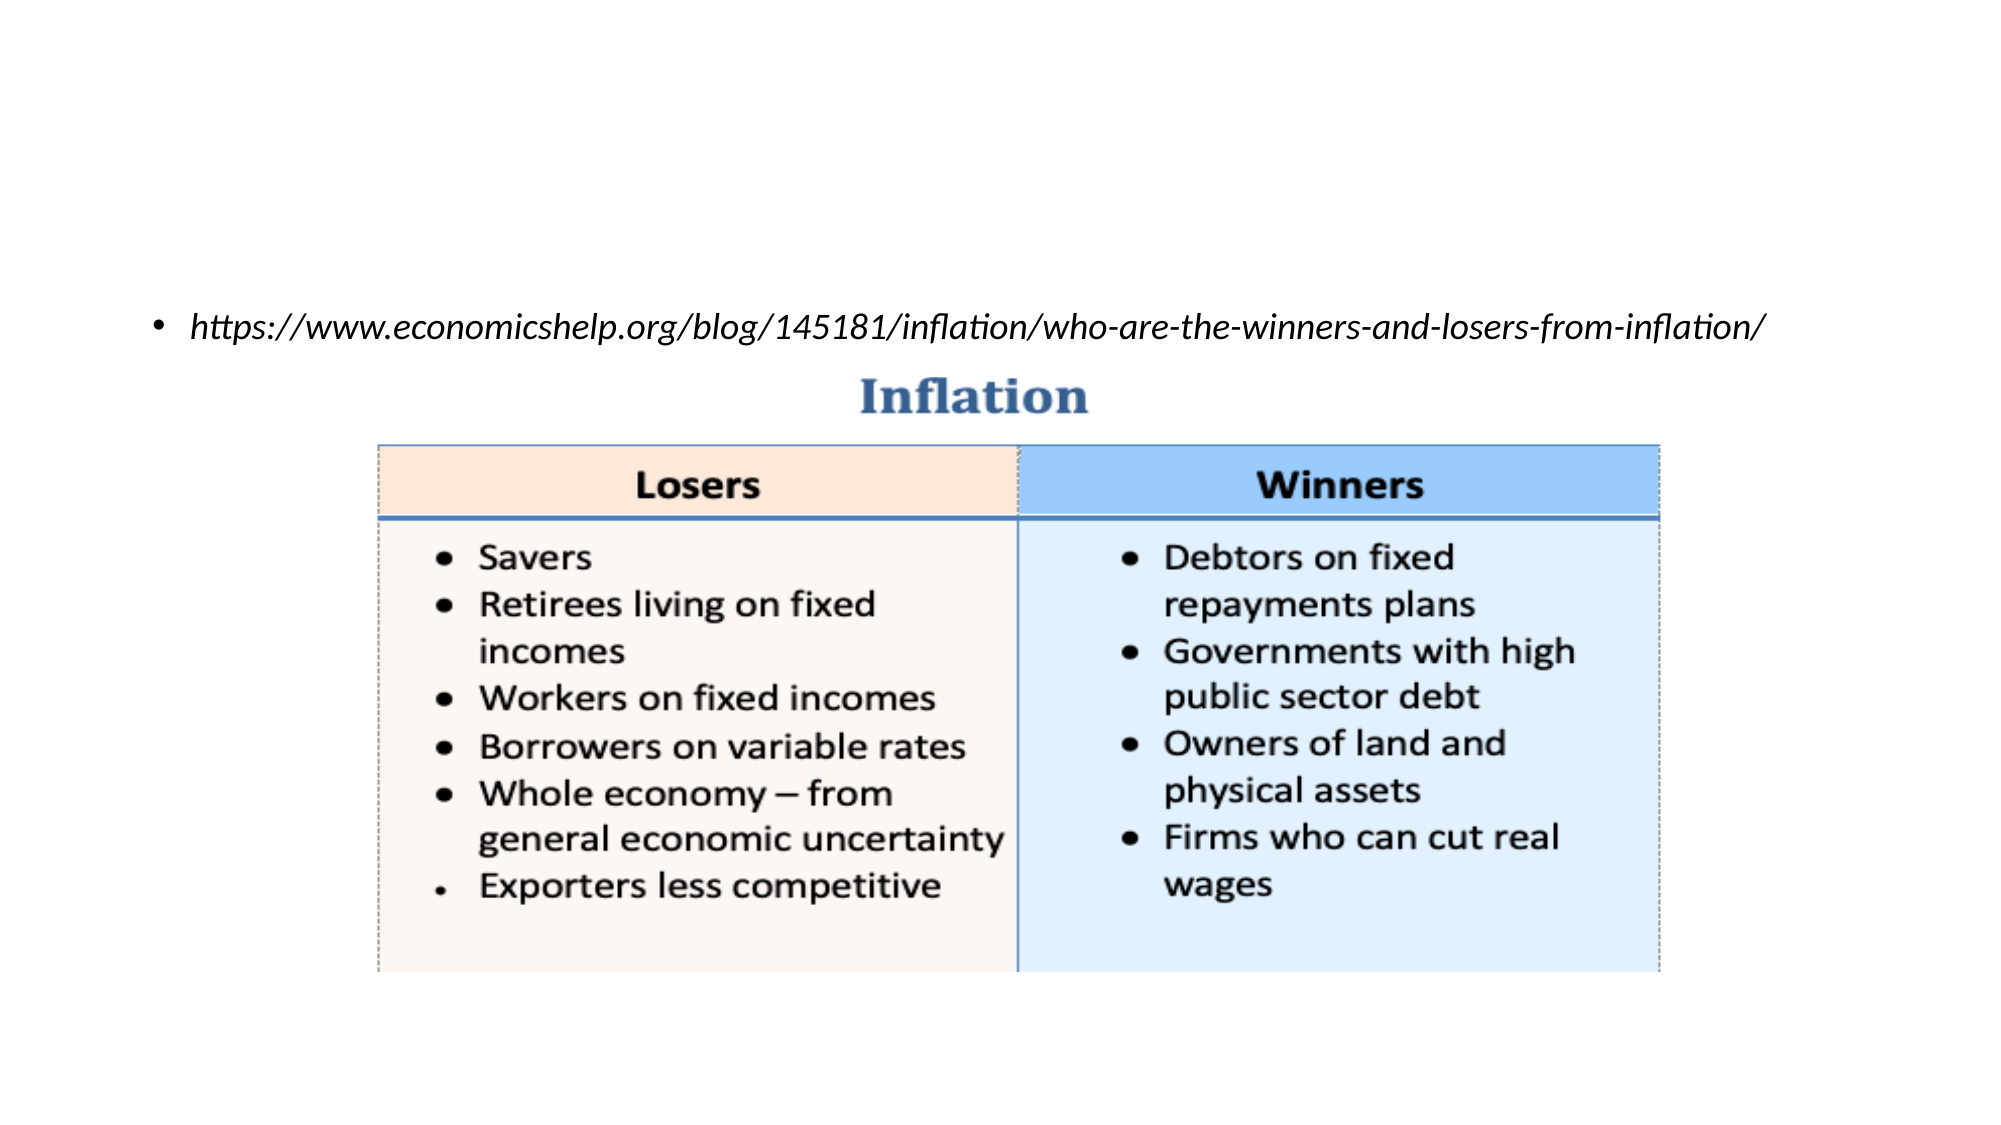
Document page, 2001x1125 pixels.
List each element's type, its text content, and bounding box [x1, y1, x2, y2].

picture [367, 377, 1669, 972]
list https://www.economicshelp.org/blog/145181/inflation/who-are-the-winners-and-losers-from-inflation/ [137, 299, 1863, 1014]
